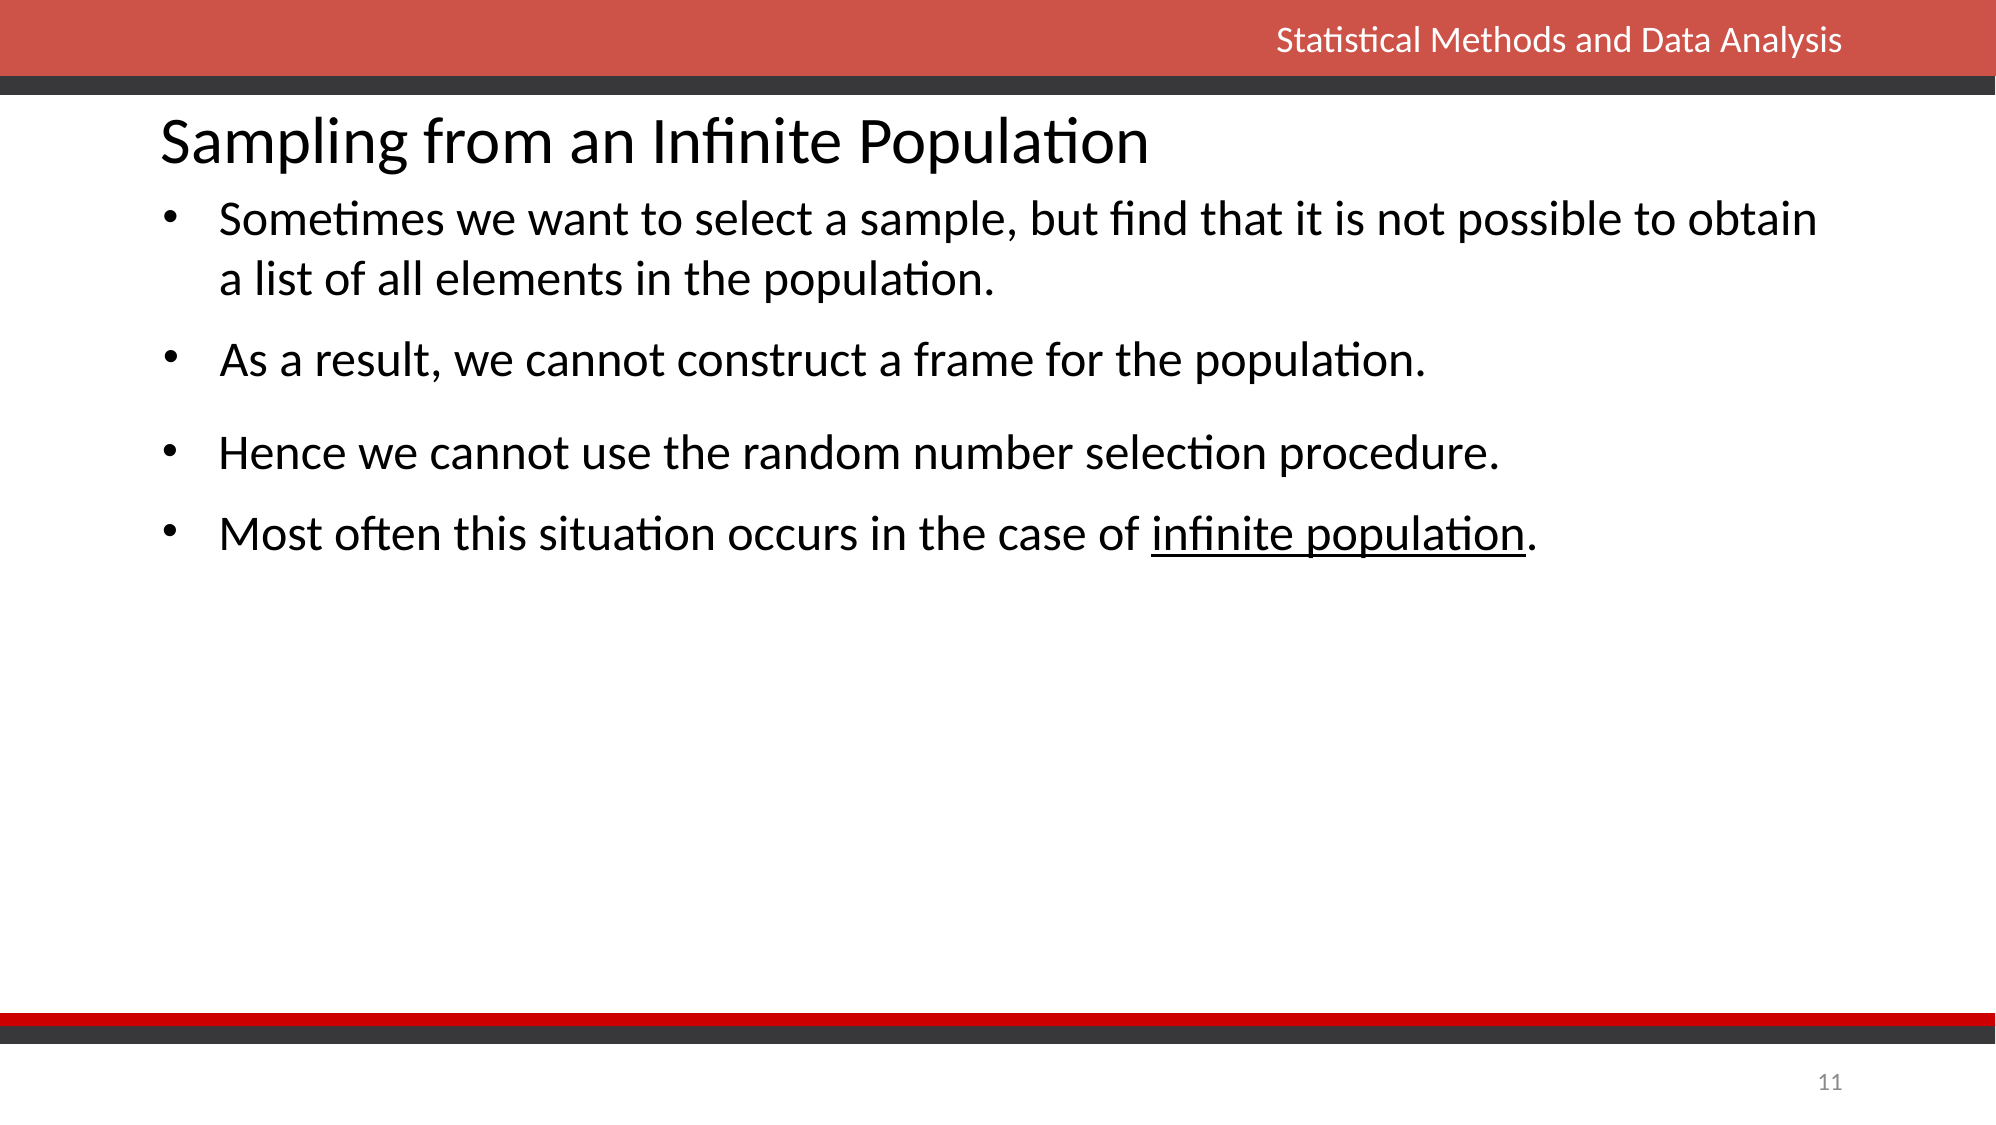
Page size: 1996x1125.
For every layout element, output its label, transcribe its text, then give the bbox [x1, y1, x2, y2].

text_box As a result, we cannot construct a frame for the population. [148, 318, 1849, 394]
text_box Most often this situation occurs in the case of infinite population. [147, 492, 1845, 568]
text_box Hence we cannot use the random number selection procedure. [147, 412, 1845, 488]
picture [0, 1027, 1996, 1044]
slide_number 11 [1755, 1057, 1858, 1103]
text_box Sometimes we want to select a sample, but find that it is not possible to obtain a list of all elements in the population. [147, 178, 1847, 313]
text_box Sampling from an Infinite Population [146, 90, 1842, 184]
picture [0, 76, 1996, 95]
